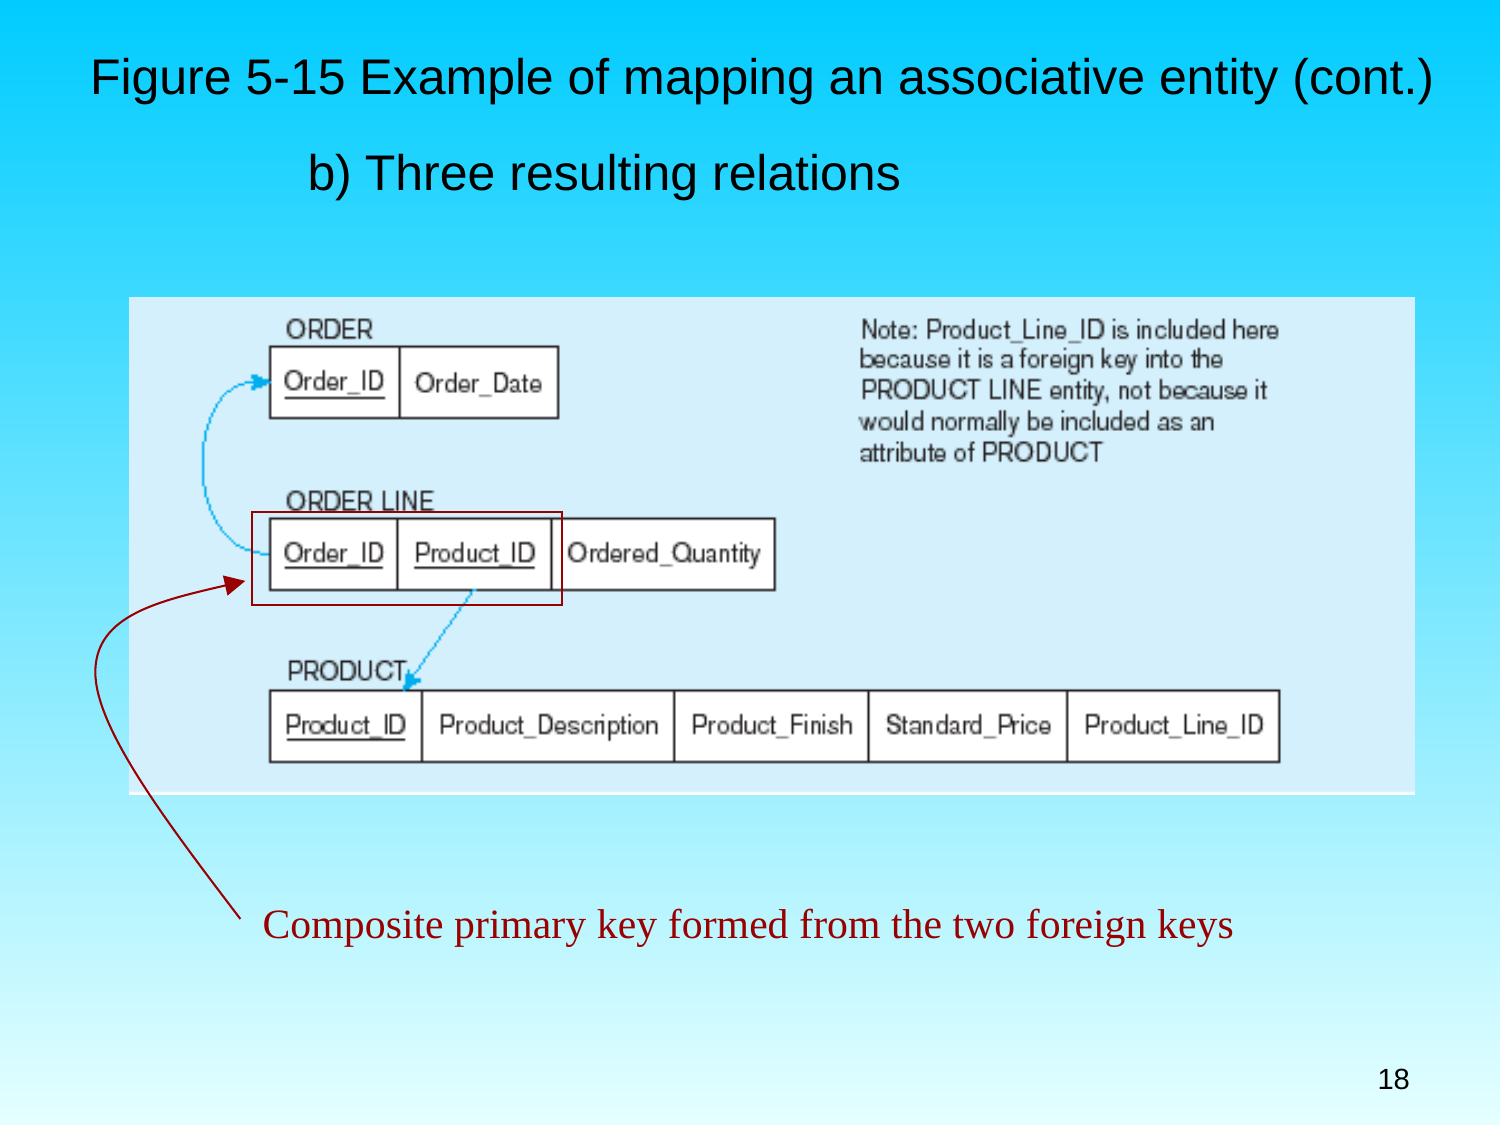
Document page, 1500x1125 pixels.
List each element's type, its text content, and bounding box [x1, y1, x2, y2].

text_box Figure 5-15 Example of mapping an associative entity (cont.) [75, 37, 1451, 113]
slide_number 18 [1074, 1024, 1426, 1103]
text_box b) Three resulting relations [292, 133, 916, 208]
picture [129, 296, 1415, 795]
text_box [94, 511, 1333, 955]
